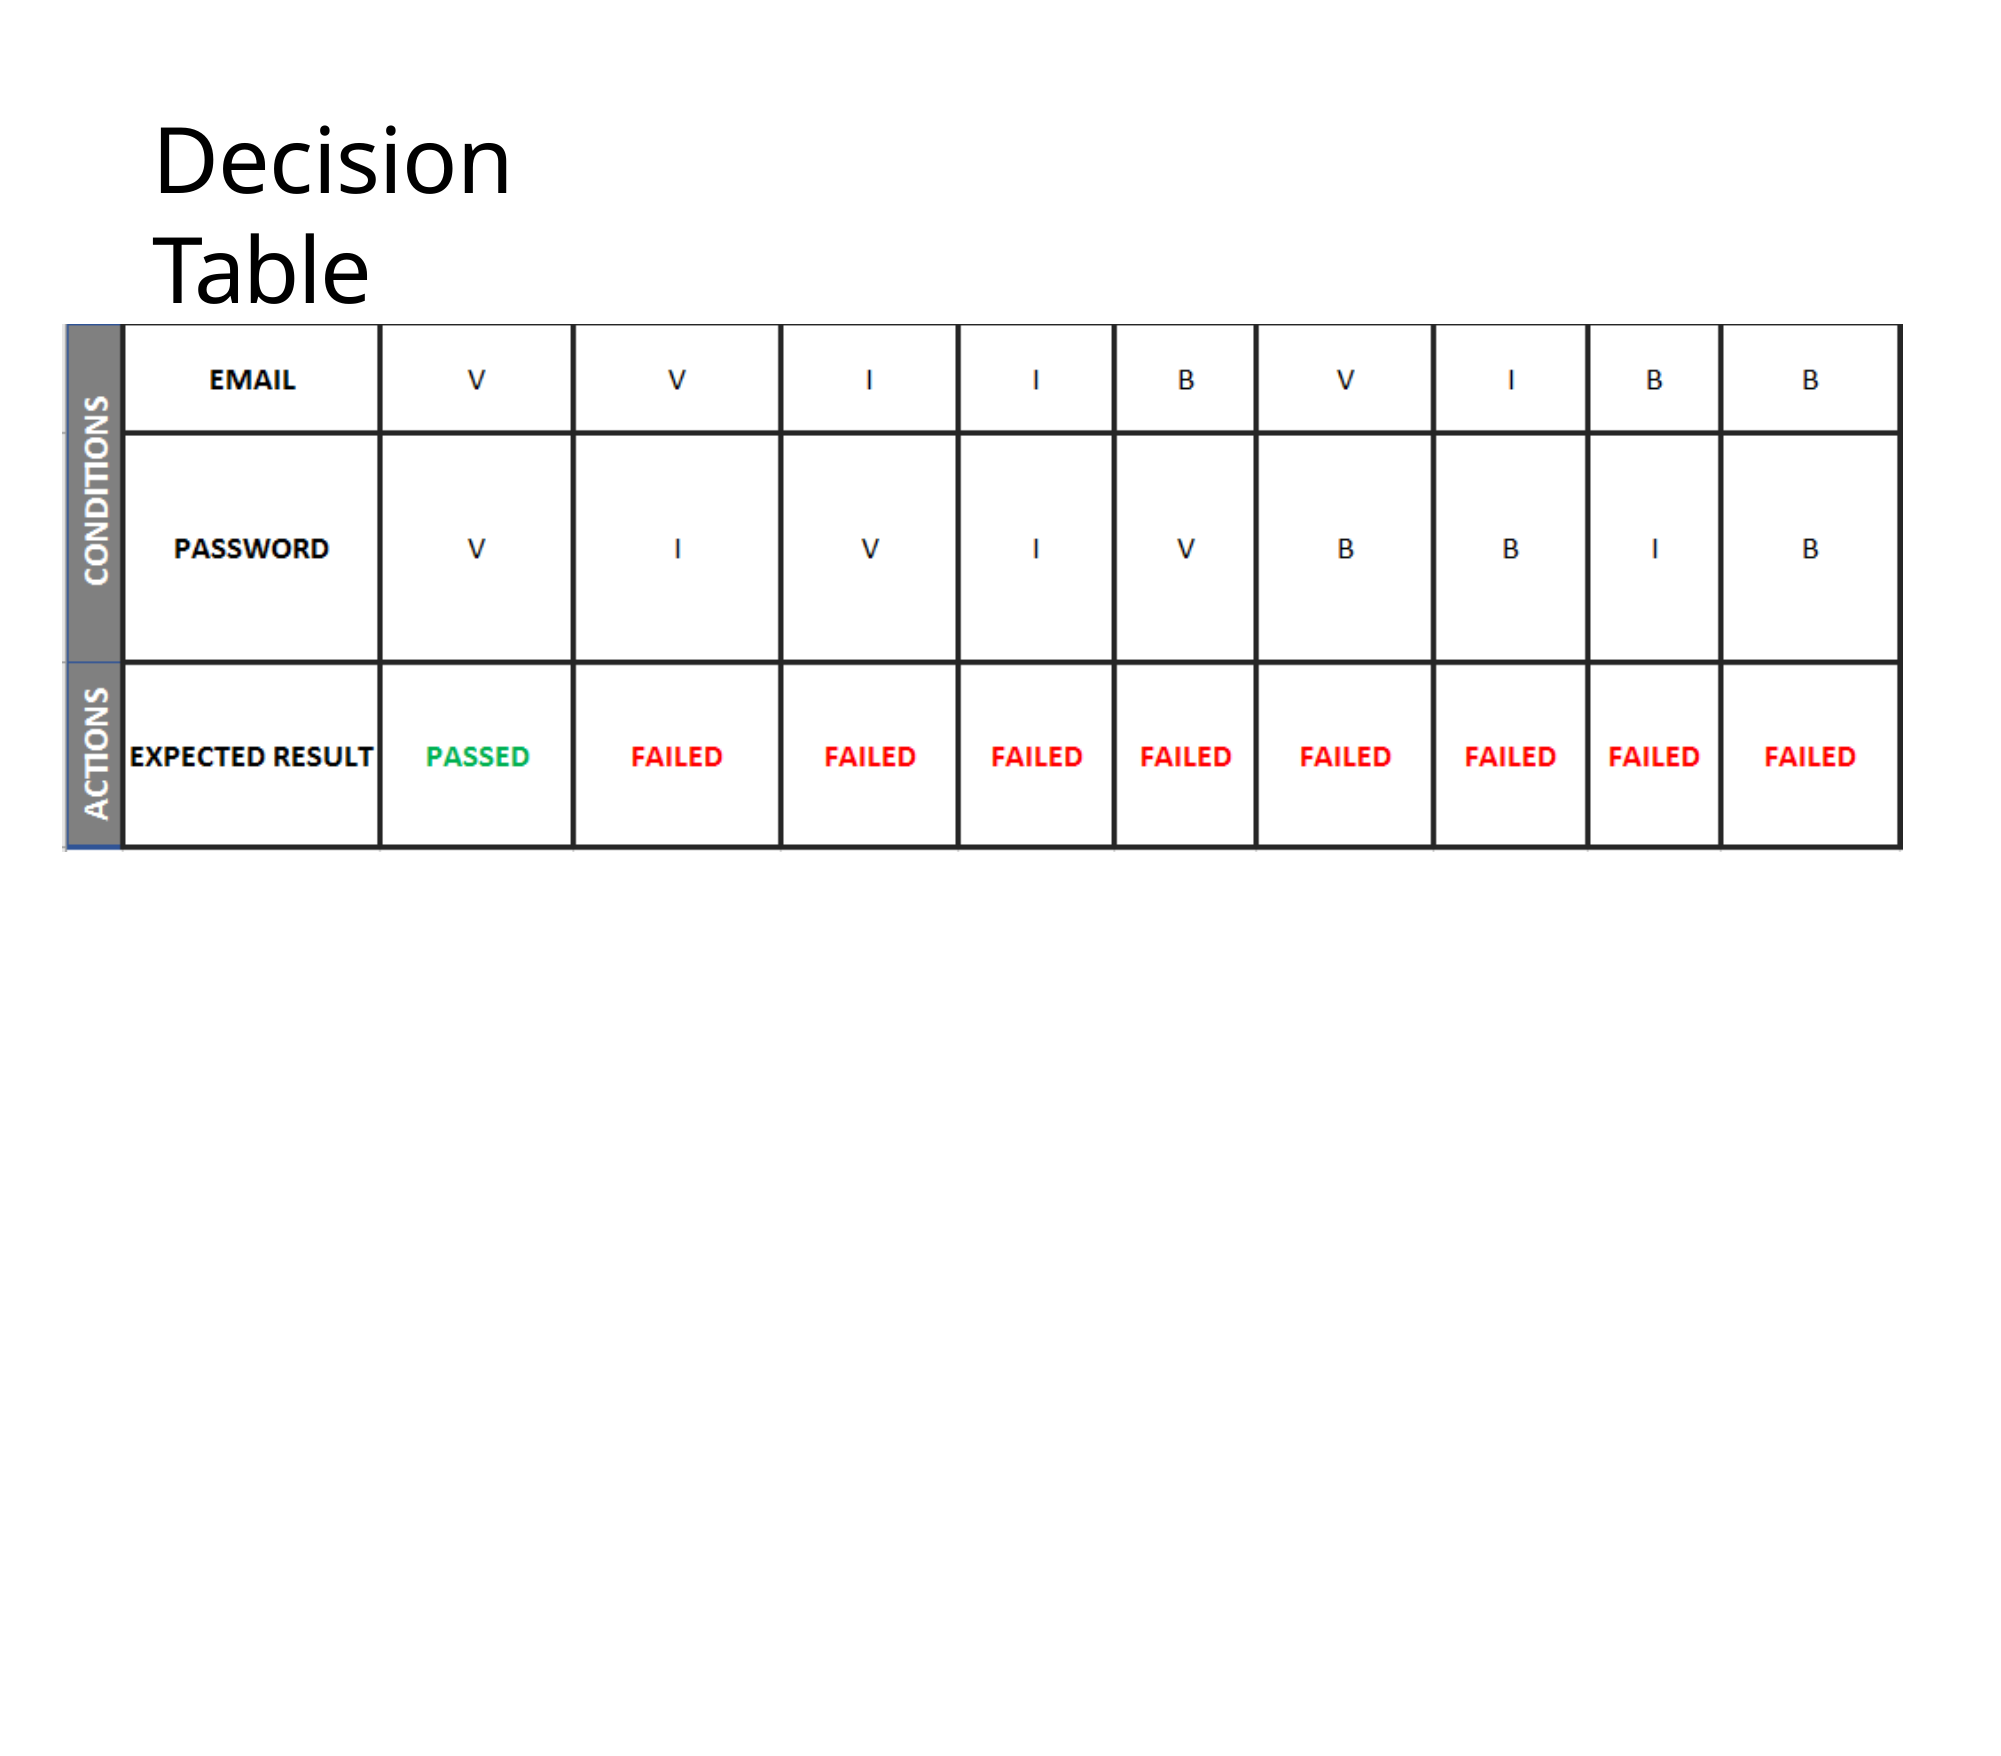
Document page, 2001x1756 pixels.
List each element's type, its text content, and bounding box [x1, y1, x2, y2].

picture [61, 324, 1903, 852]
title Decision Table [150, 100, 672, 322]
